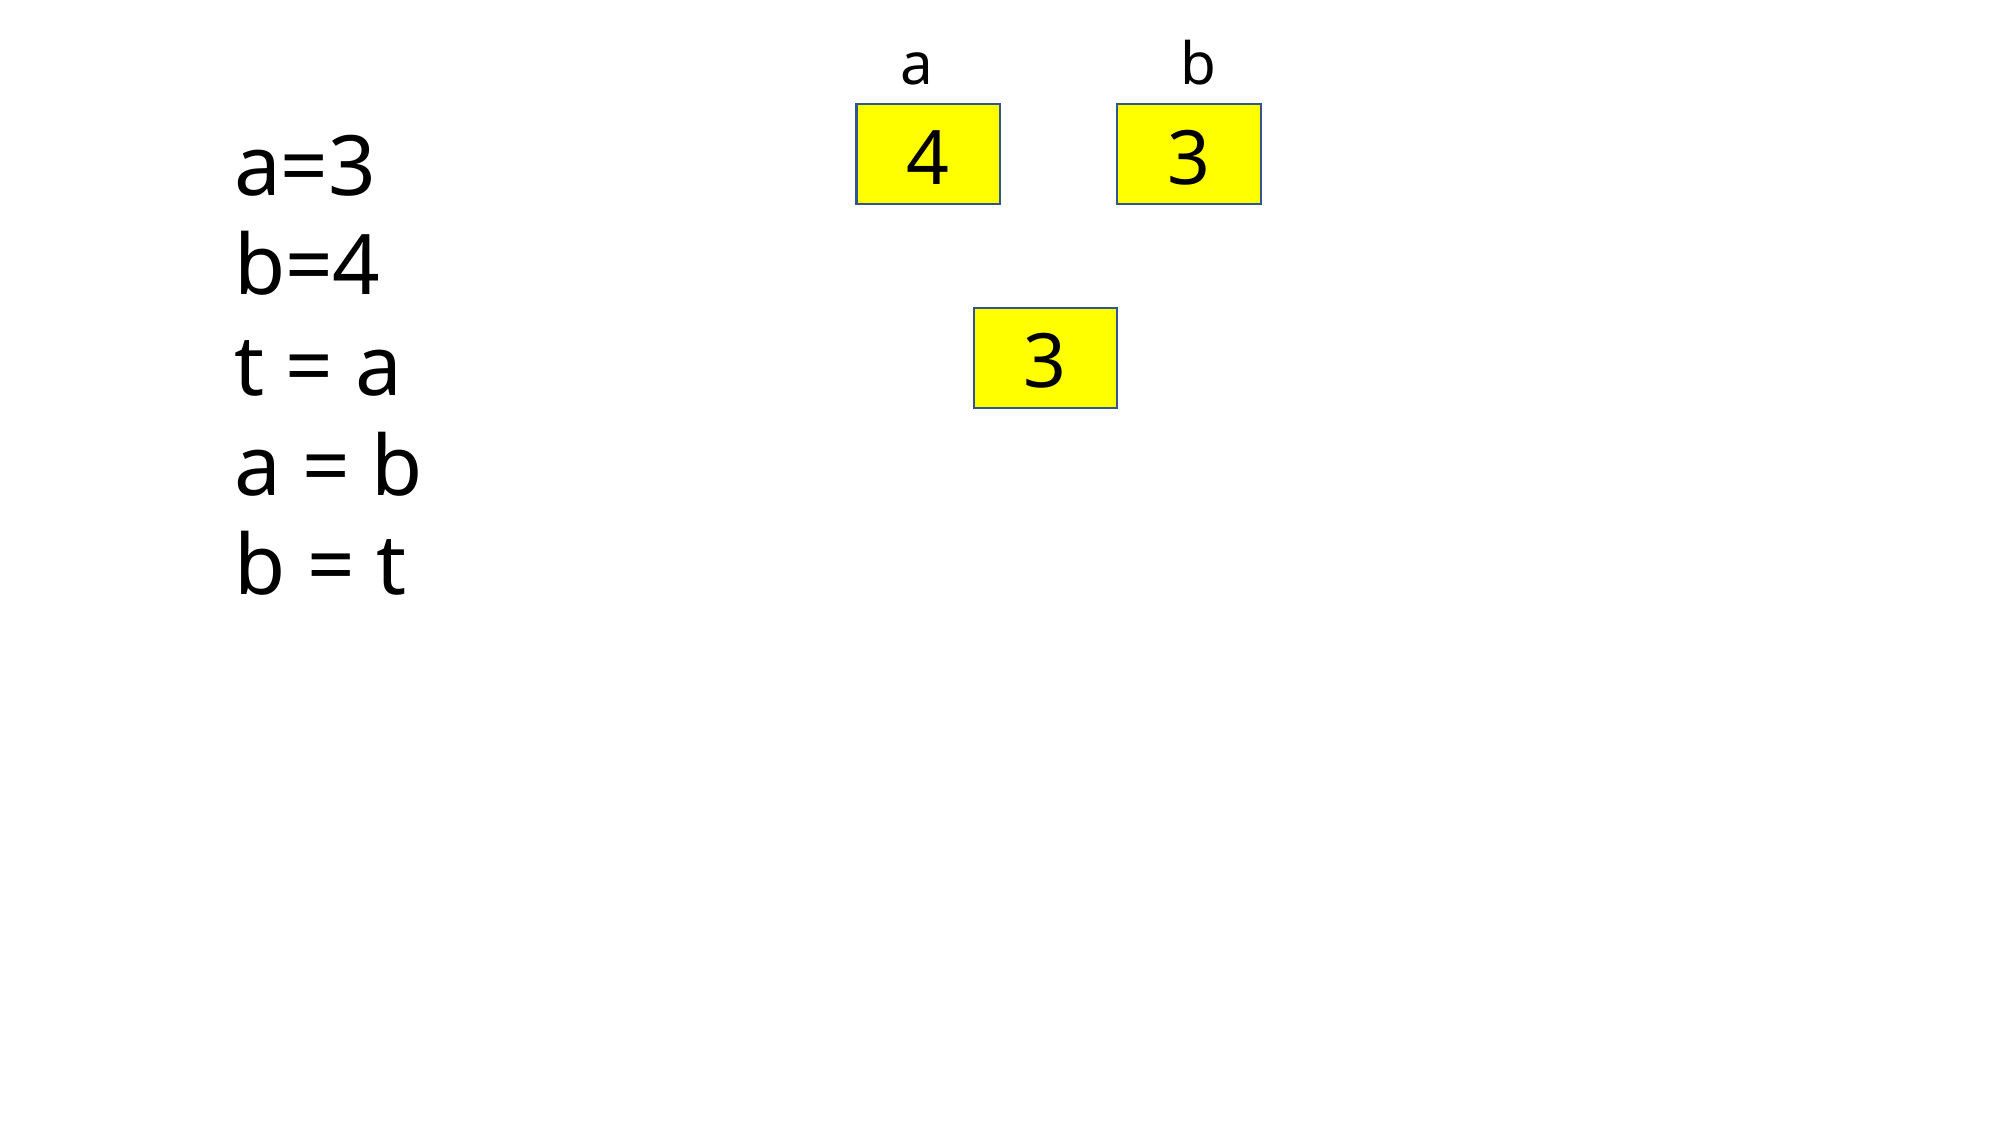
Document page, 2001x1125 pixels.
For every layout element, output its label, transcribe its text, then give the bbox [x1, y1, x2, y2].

text_box 3 [973, 307, 1118, 409]
text_box a=3 b=4 t = a a = b b = t [219, 104, 539, 619]
text_box 4 [855, 103, 1001, 205]
text_box 3 [1116, 103, 1262, 205]
text_box a [885, 18, 949, 104]
text_box b [1165, 18, 1232, 104]
